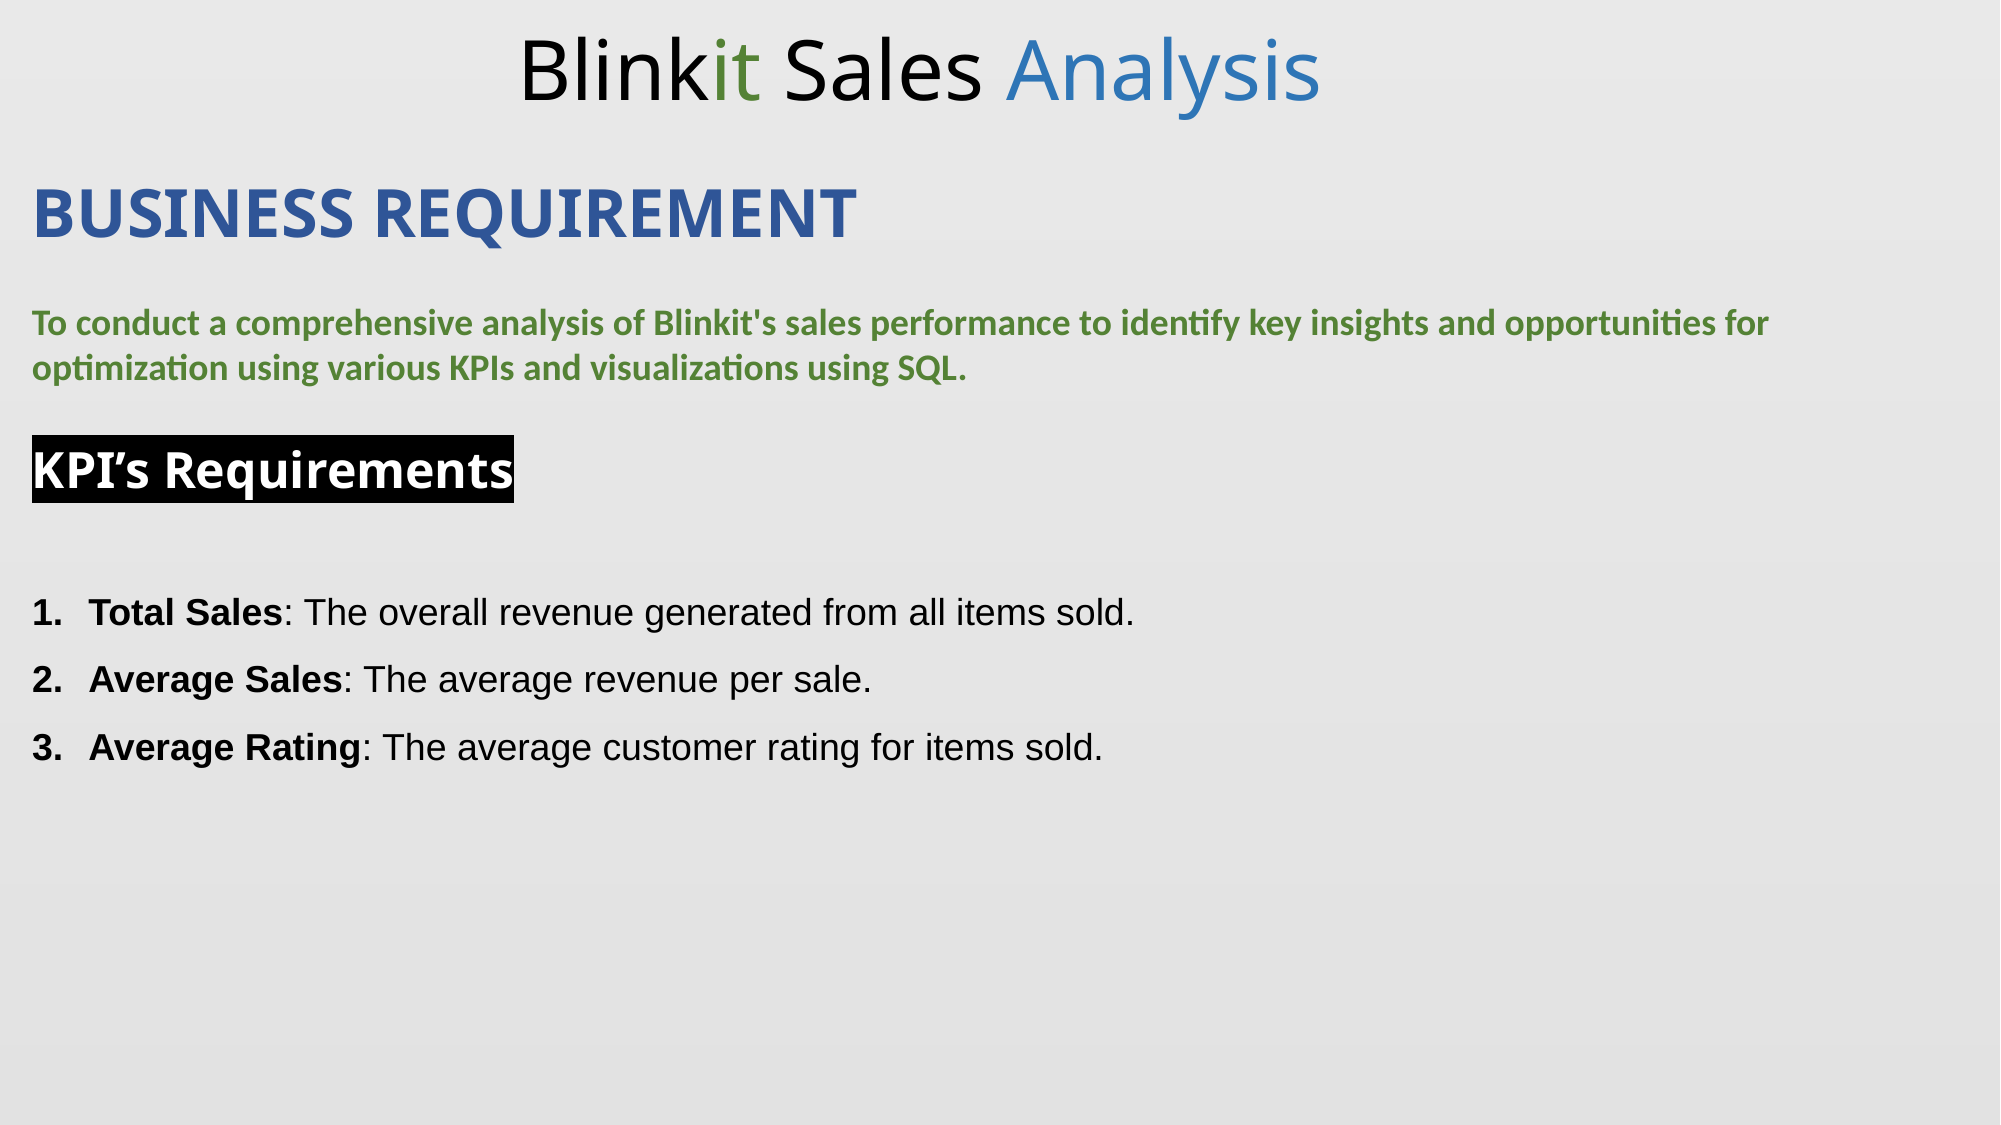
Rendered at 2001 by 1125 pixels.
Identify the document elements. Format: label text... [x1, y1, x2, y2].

text_box BUSINESS REQUIREMENT [17, 162, 957, 259]
text_box Blinkit Sales Analysis [502, 19, 1421, 116]
text_box KPI’s Requirements [17, 420, 957, 517]
text_box Total Sales: The overall revenue generated from all items sold. Average Sales: The average revenue per sale. Average Rating: The average customer rating for items sold. [17, 557, 1313, 776]
text_box To conduct a comprehensive analysis of Blinkit's sales performance to identify key insights and opportunities for optimization using various KPIs and visualizations using SQL. [17, 290, 1938, 396]
